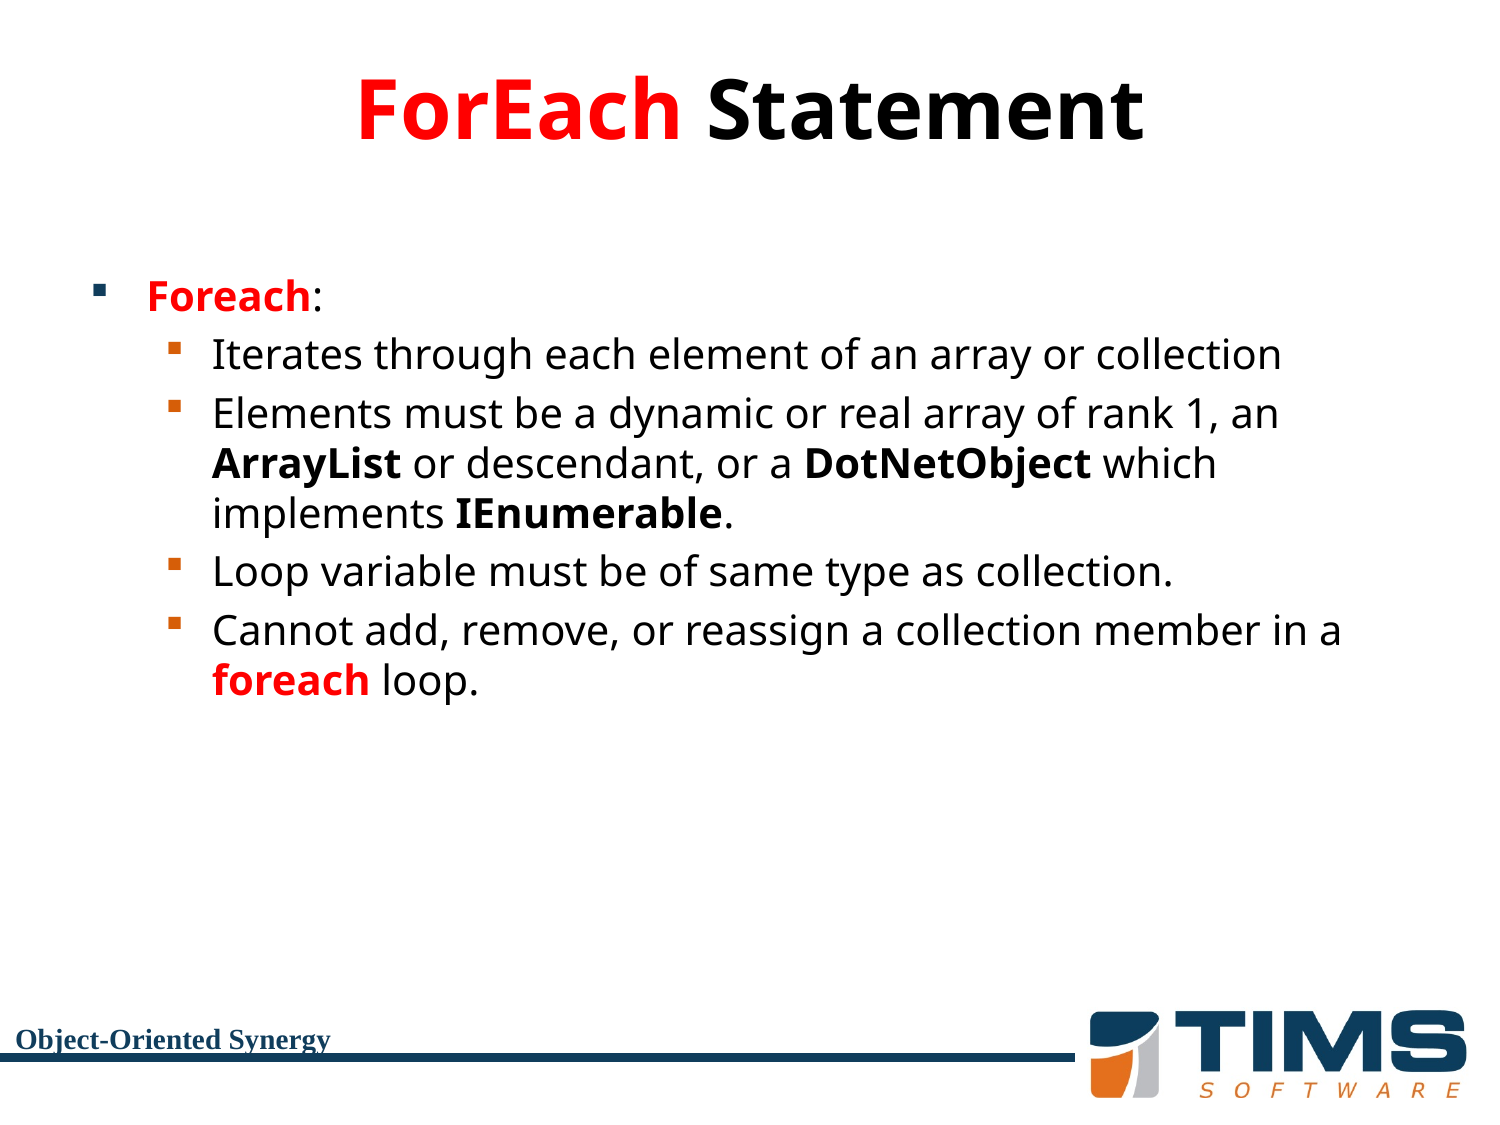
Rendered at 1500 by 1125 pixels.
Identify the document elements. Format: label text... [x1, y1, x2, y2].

list Foreach: Iterates through each element of an array or collection Elements must be a dynamic or real array of rank 1, an ArrayList or descendant, or a DotNetObject which implements IEnumerable. Loop variable must be of same type as collection. Cannot add, remove, or reassign a collection member in a foreach loop. [75, 262, 1425, 1005]
title ForEach Statement [75, 12, 1426, 200]
picture [1087, 1007, 1469, 1098]
text_box Object-Oriented Synergy [0, 1012, 650, 1088]
